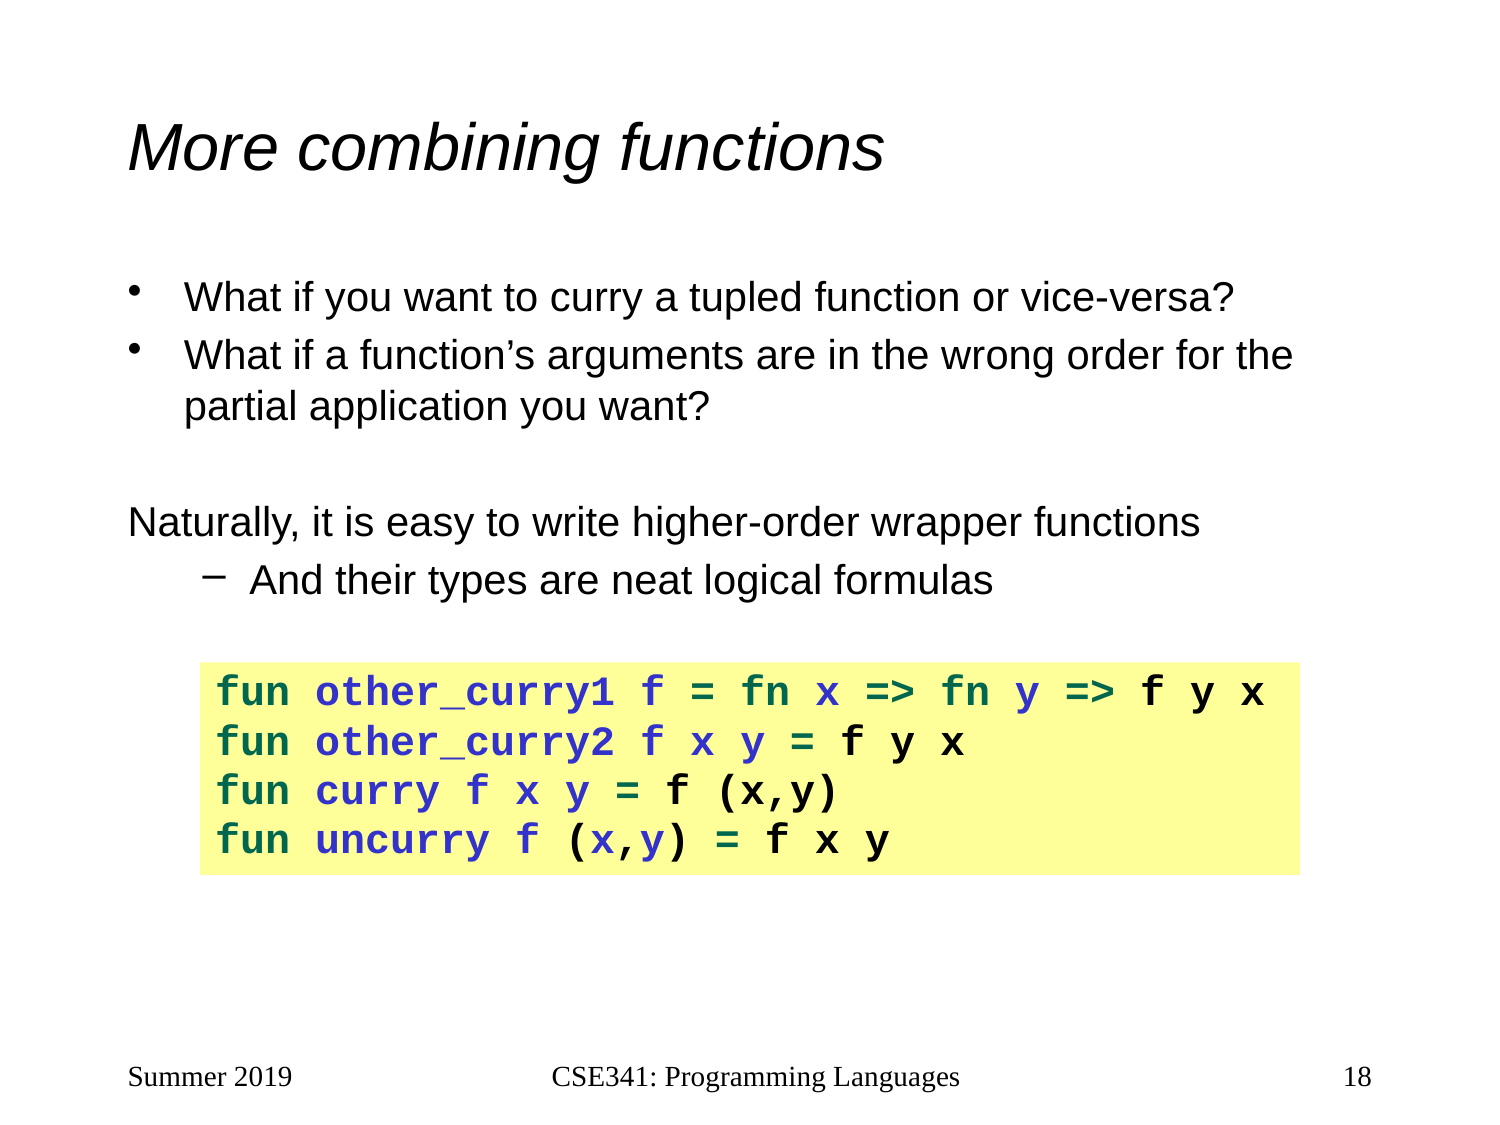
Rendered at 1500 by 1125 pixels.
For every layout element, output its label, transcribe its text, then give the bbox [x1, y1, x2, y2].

slide_number Summer 2019 [112, 1049, 426, 1125]
title More combining functions [112, 49, 1388, 238]
slide_number 18 [1074, 1049, 1388, 1125]
list What if you want to curry a tupled function or vice-versa? What if a function’s arguments are in the wrong order for the partial application you want? Naturally, it is easy to write higher-order wrapper functions And their types are neat logical formulas [112, 262, 1388, 623]
footer CSE341: Programming Languages [474, 1049, 1038, 1125]
text_box fun other_curry1 f = fn x => fn y => f y x fun other_curry2 f x y = f y x fun curry f x y = f (x,y) fun uncurry f (x,y) = f x y [200, 662, 1300, 875]
